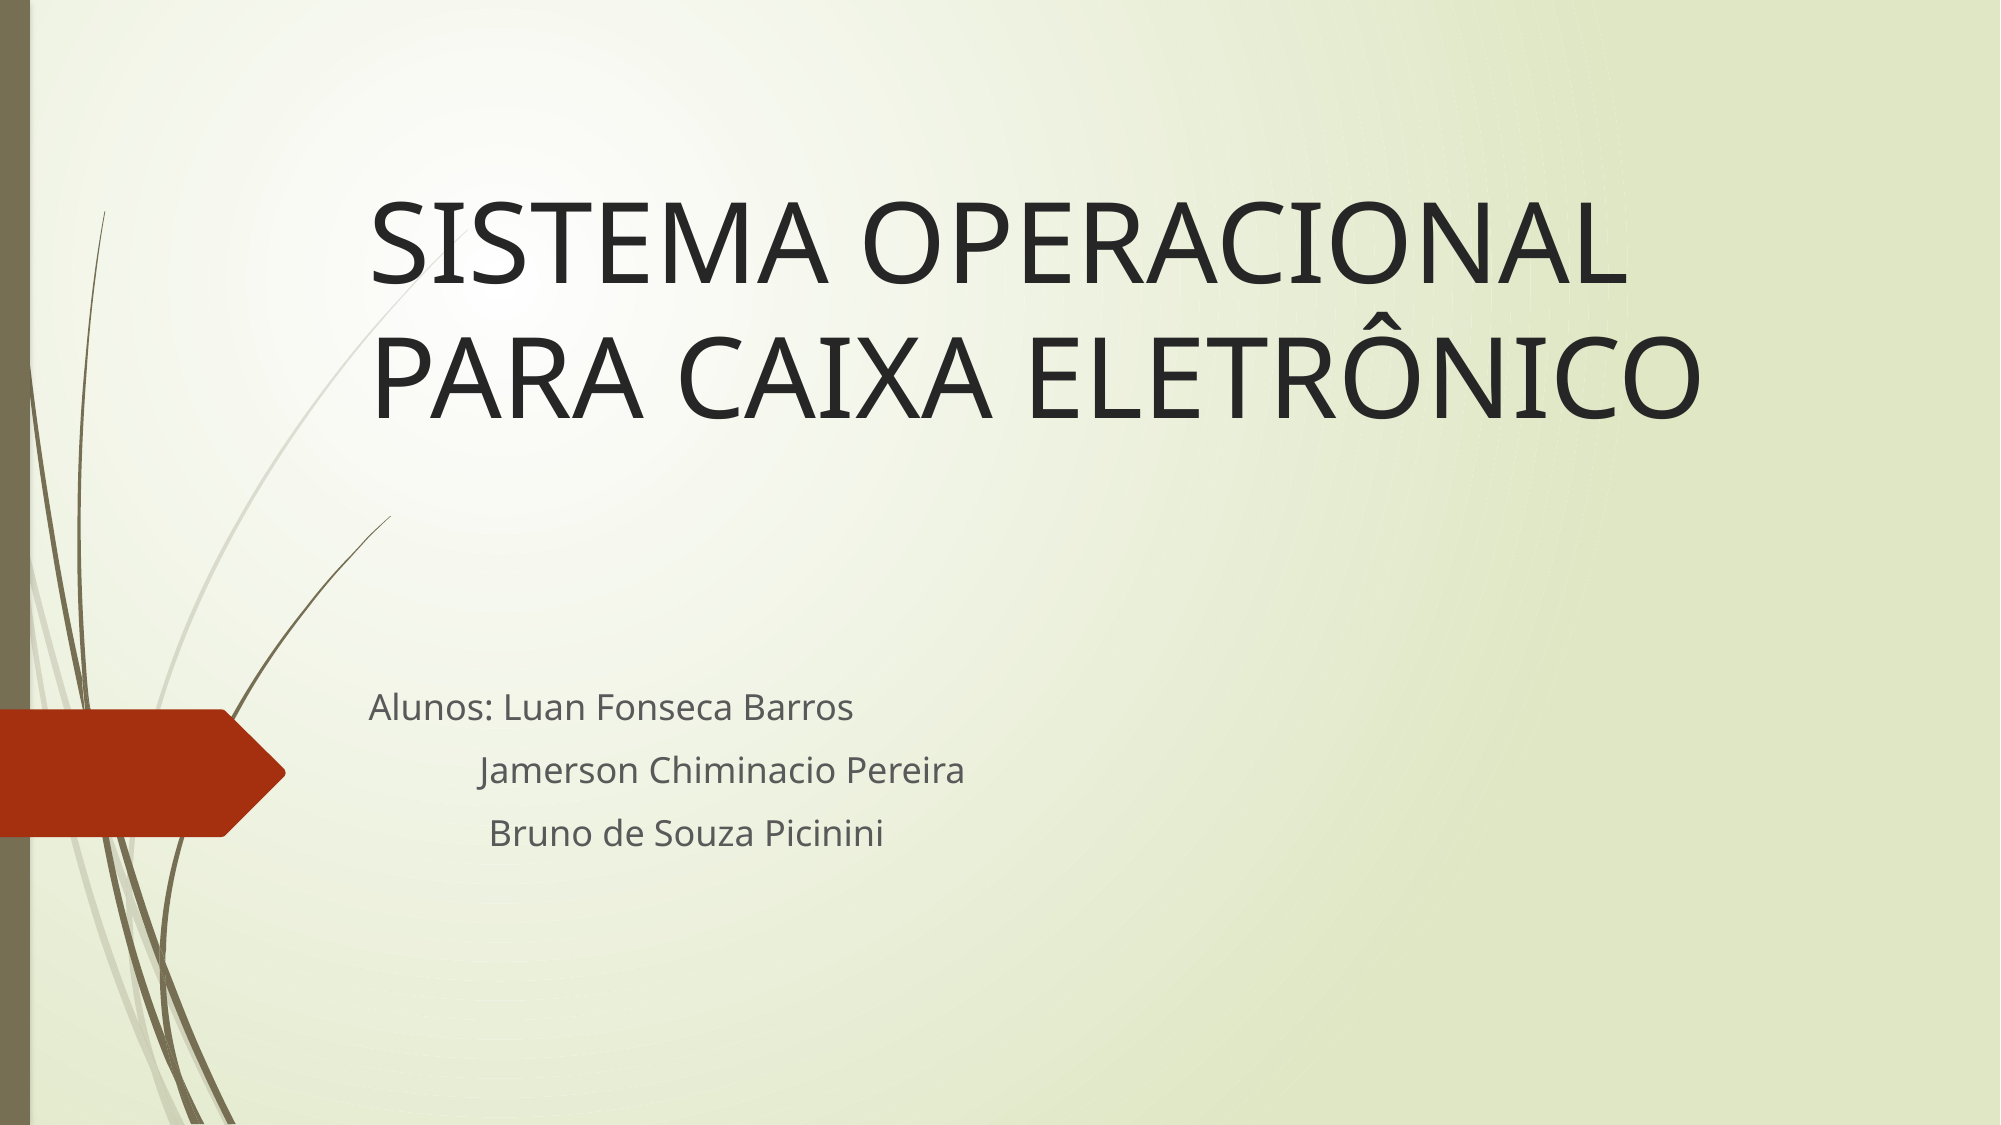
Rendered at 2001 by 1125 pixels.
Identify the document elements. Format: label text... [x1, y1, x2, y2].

title SISTEMA OPERACIONAL PARA CAIXA ELETRÔNICO [353, 76, 1816, 449]
subtitle Alunos: Luan Fonseca Barros Jamerson Chiminacio Pereira Bruno de Souza Picinini [353, 676, 1816, 862]
